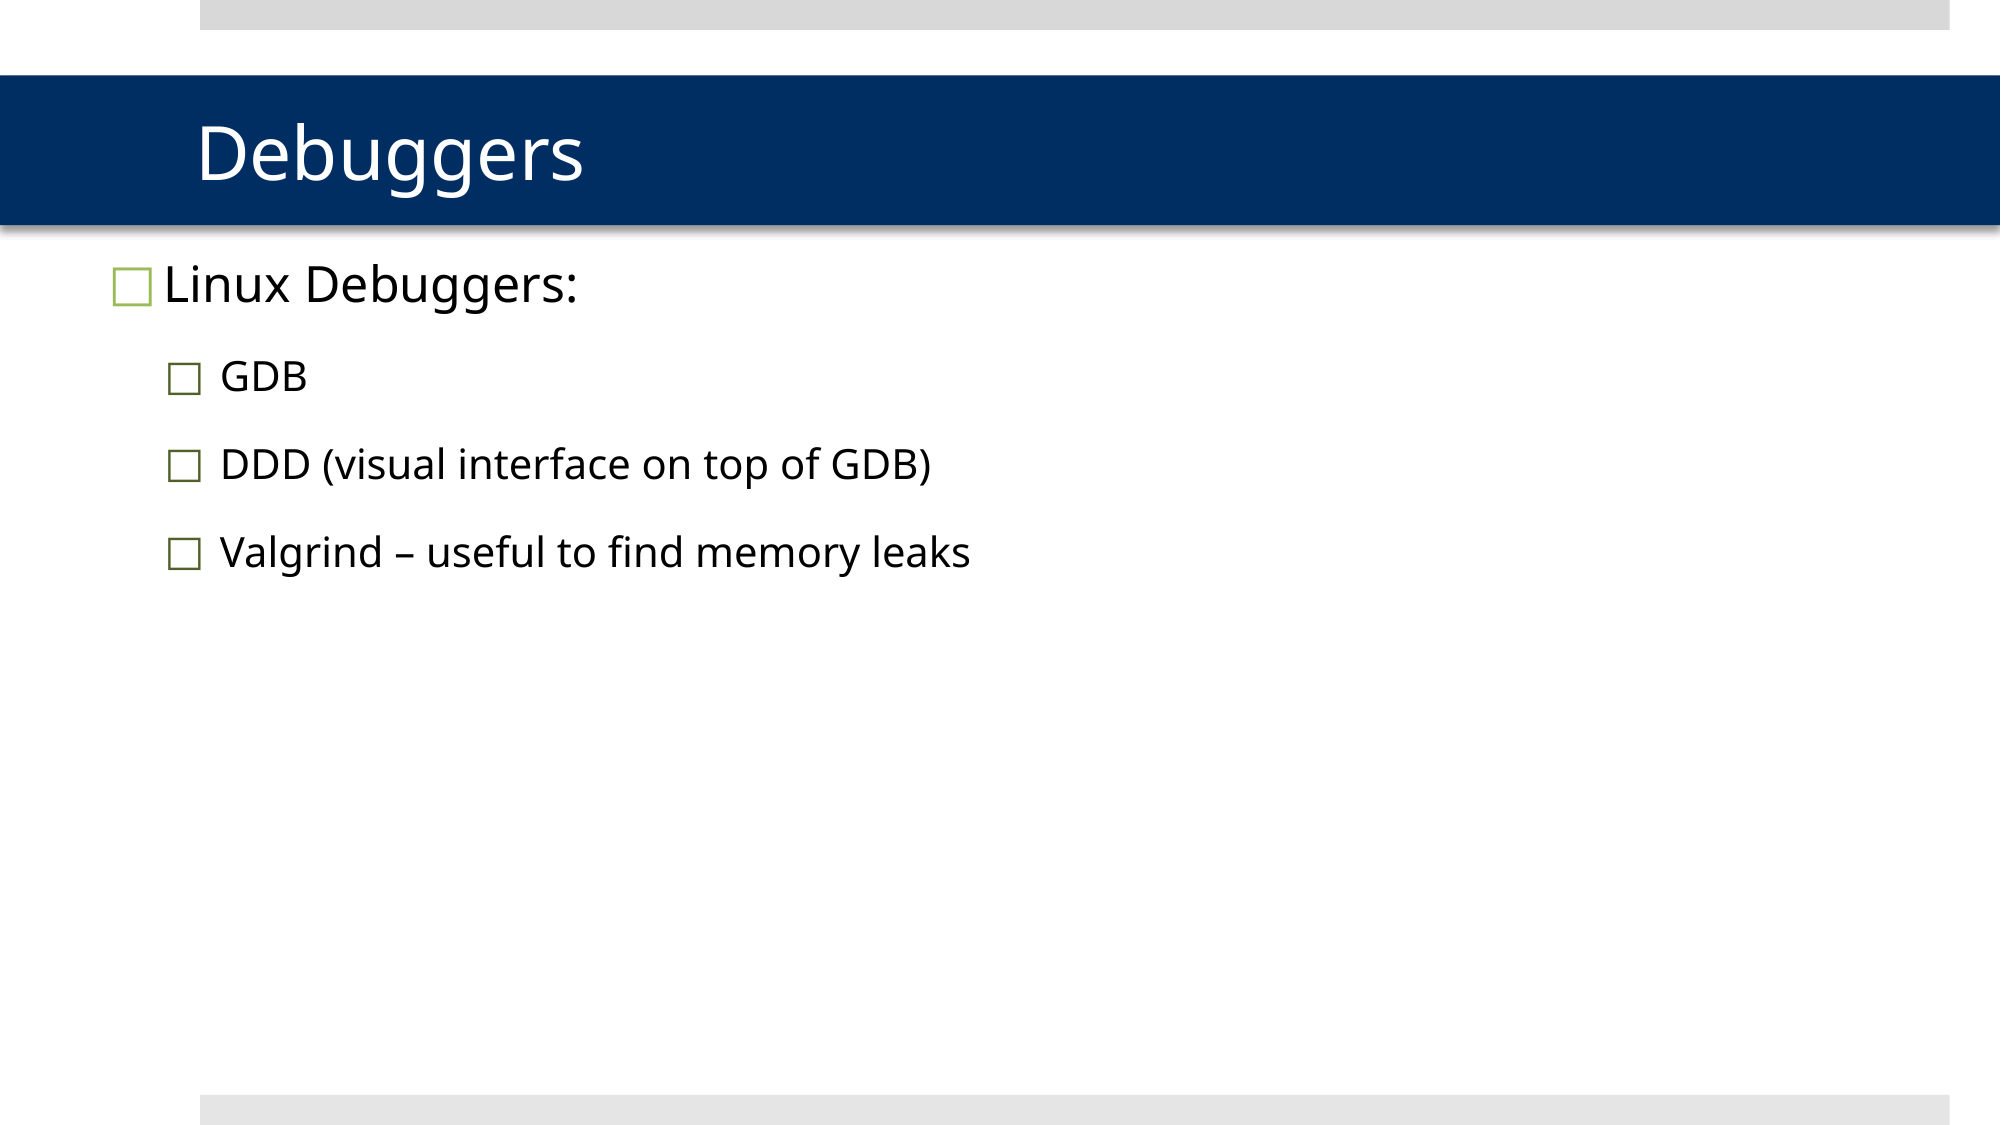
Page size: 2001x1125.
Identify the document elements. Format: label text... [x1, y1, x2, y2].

list Linux Debuggers: GDB DDD (visual interface on top of GDB) Valgrind – useful to find memory leaks [92, 245, 1886, 1014]
title Debuggers [0, 75, 2000, 226]
